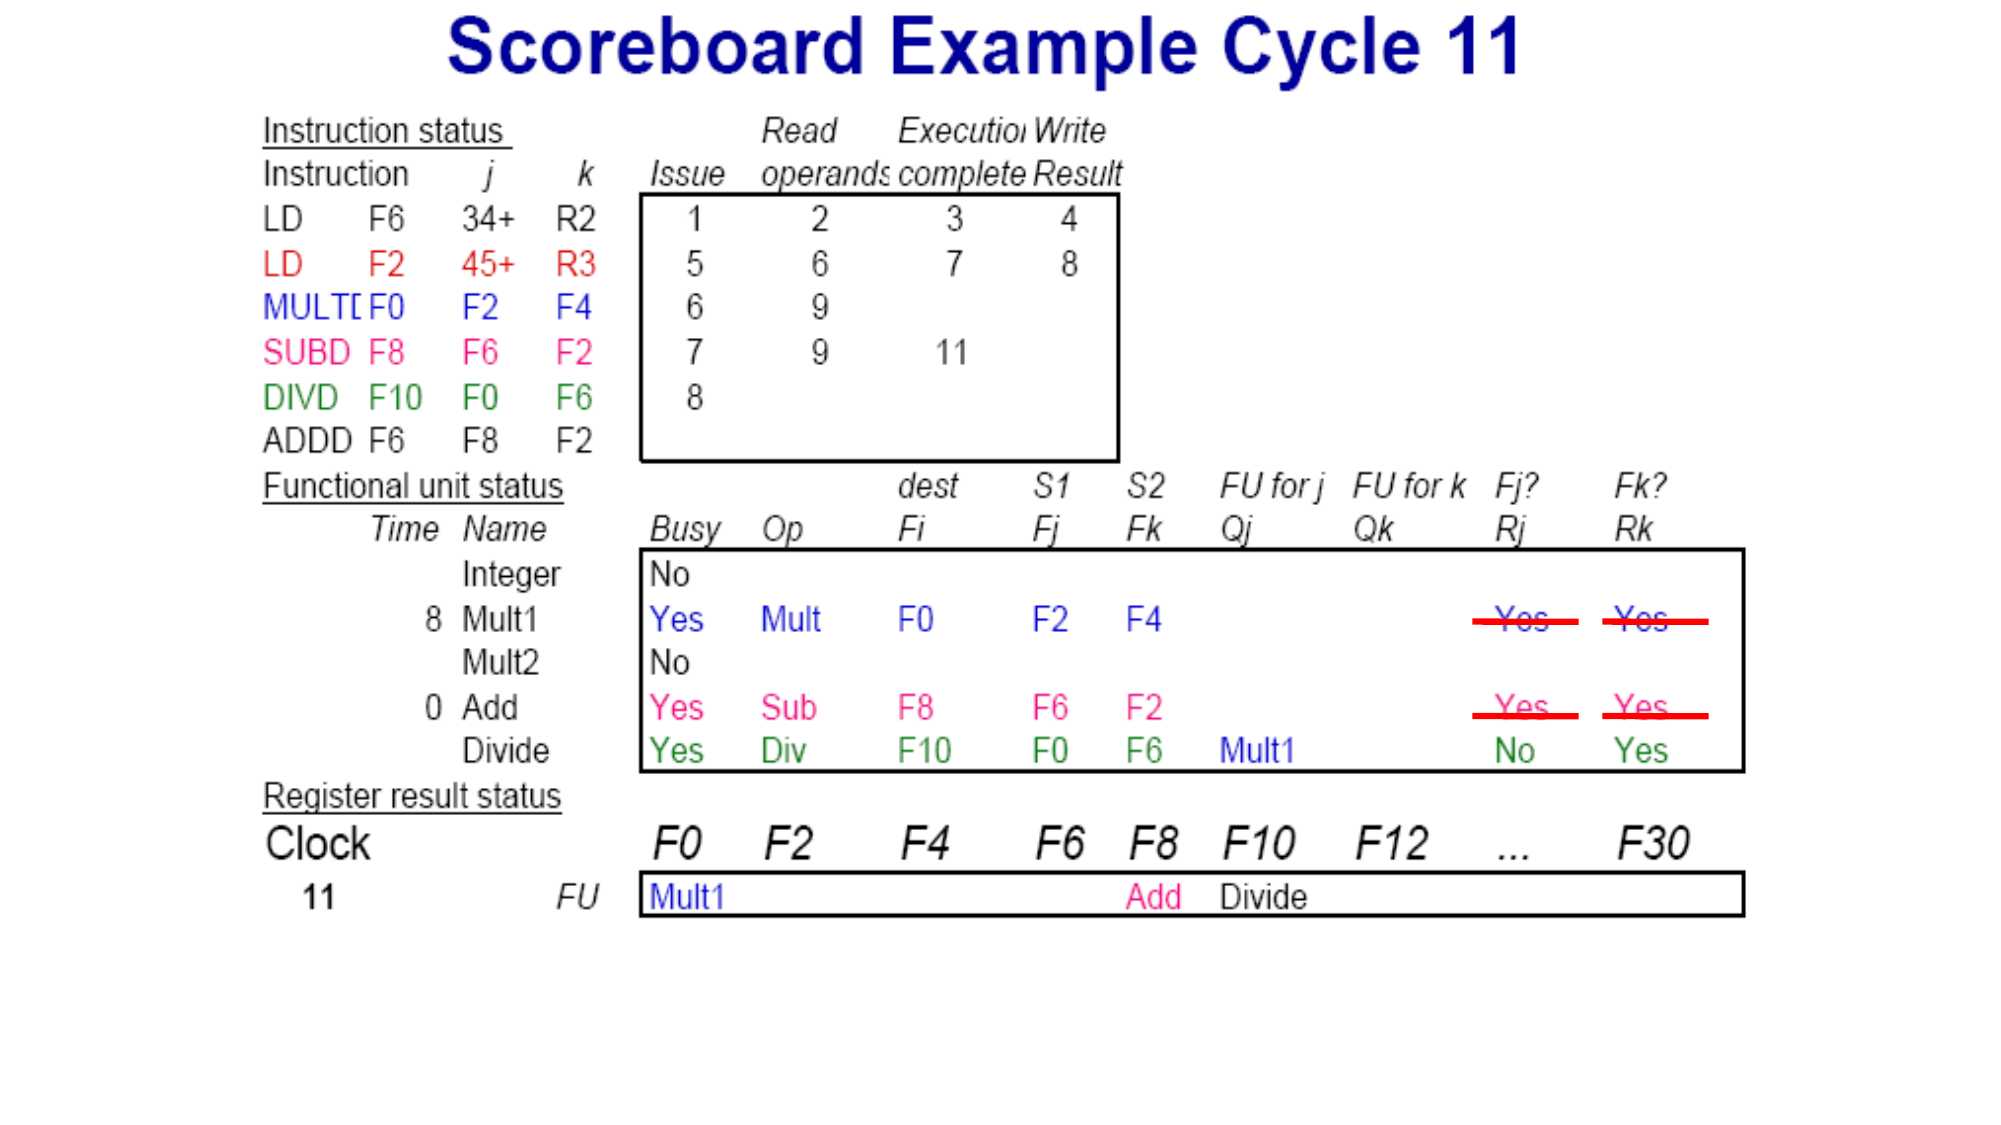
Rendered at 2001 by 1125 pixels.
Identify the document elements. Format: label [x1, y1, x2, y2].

list [249, 0, 1750, 1125]
